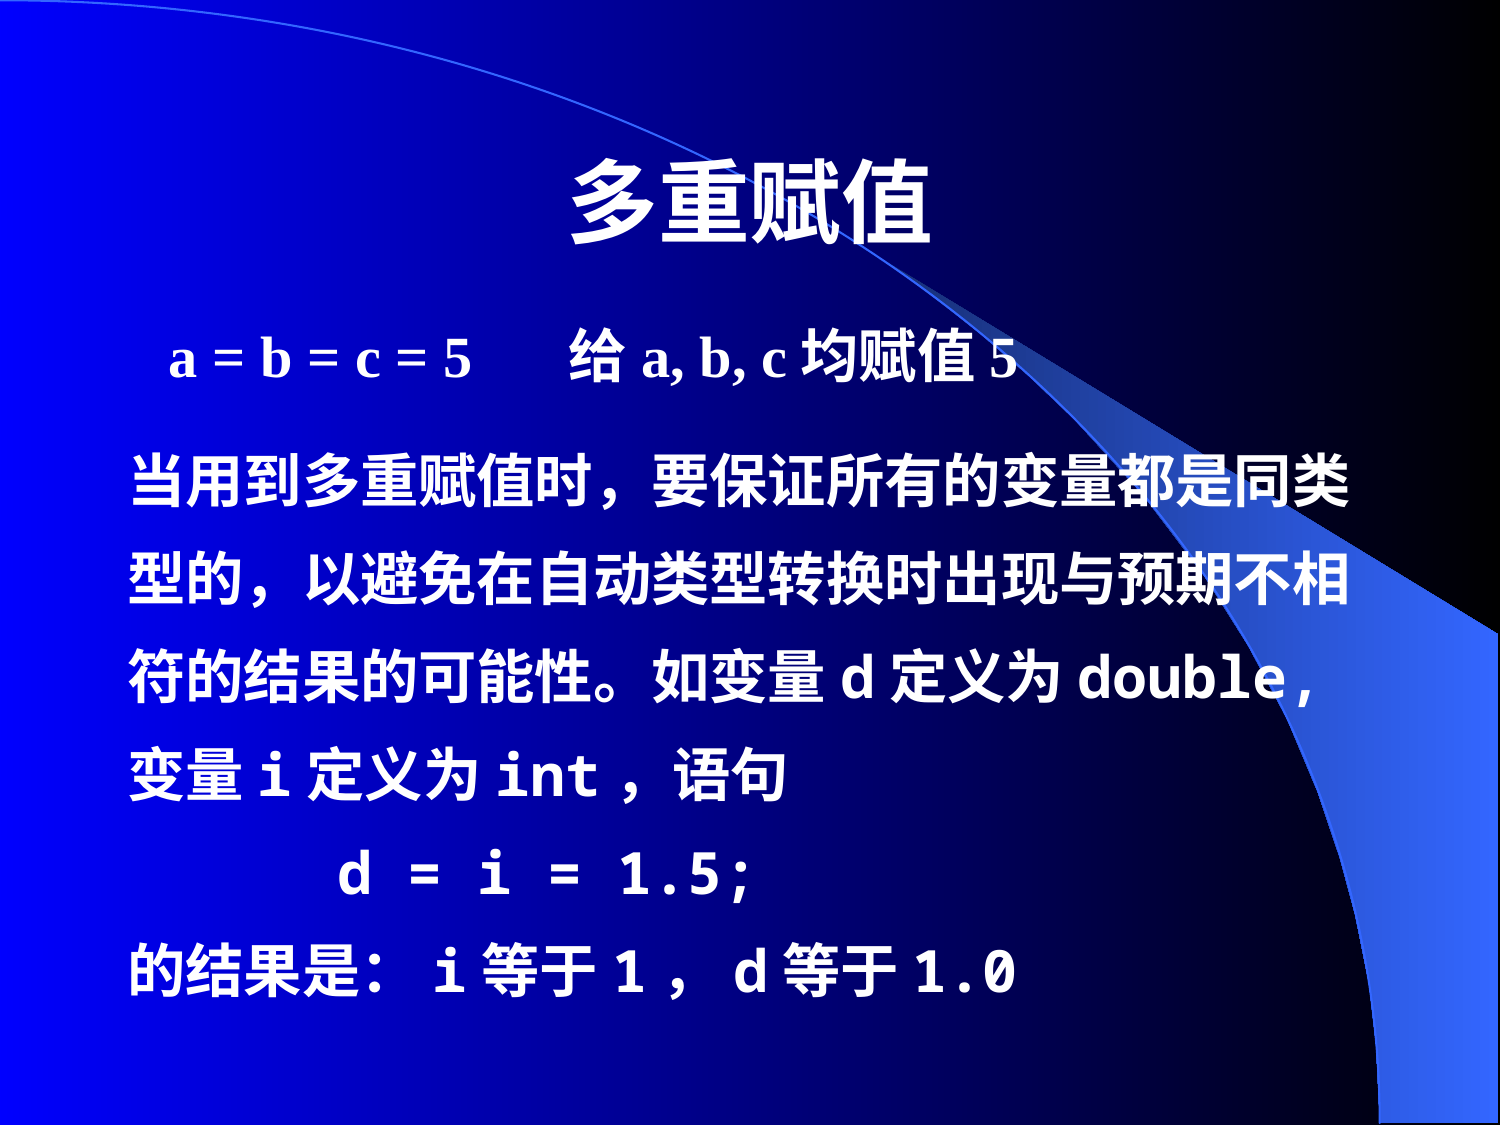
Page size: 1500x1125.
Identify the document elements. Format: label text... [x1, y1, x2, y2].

text_box 当用到多重赋值时，要保证所有的变量都是同类型的，以避免在自动类型转换时出现与预期不相符的结果的可能性。如变量d定义为double,变量i定义为int，语句 d = i = 1.5; 的结果是：i等于1，d等于1.0 [112, 408, 1388, 1012]
text_box 给a, b, c均赋值5 [554, 311, 1180, 397]
title 多重赋值 [112, 106, 1388, 295]
text_box a = b = c = 5 [154, 311, 492, 397]
